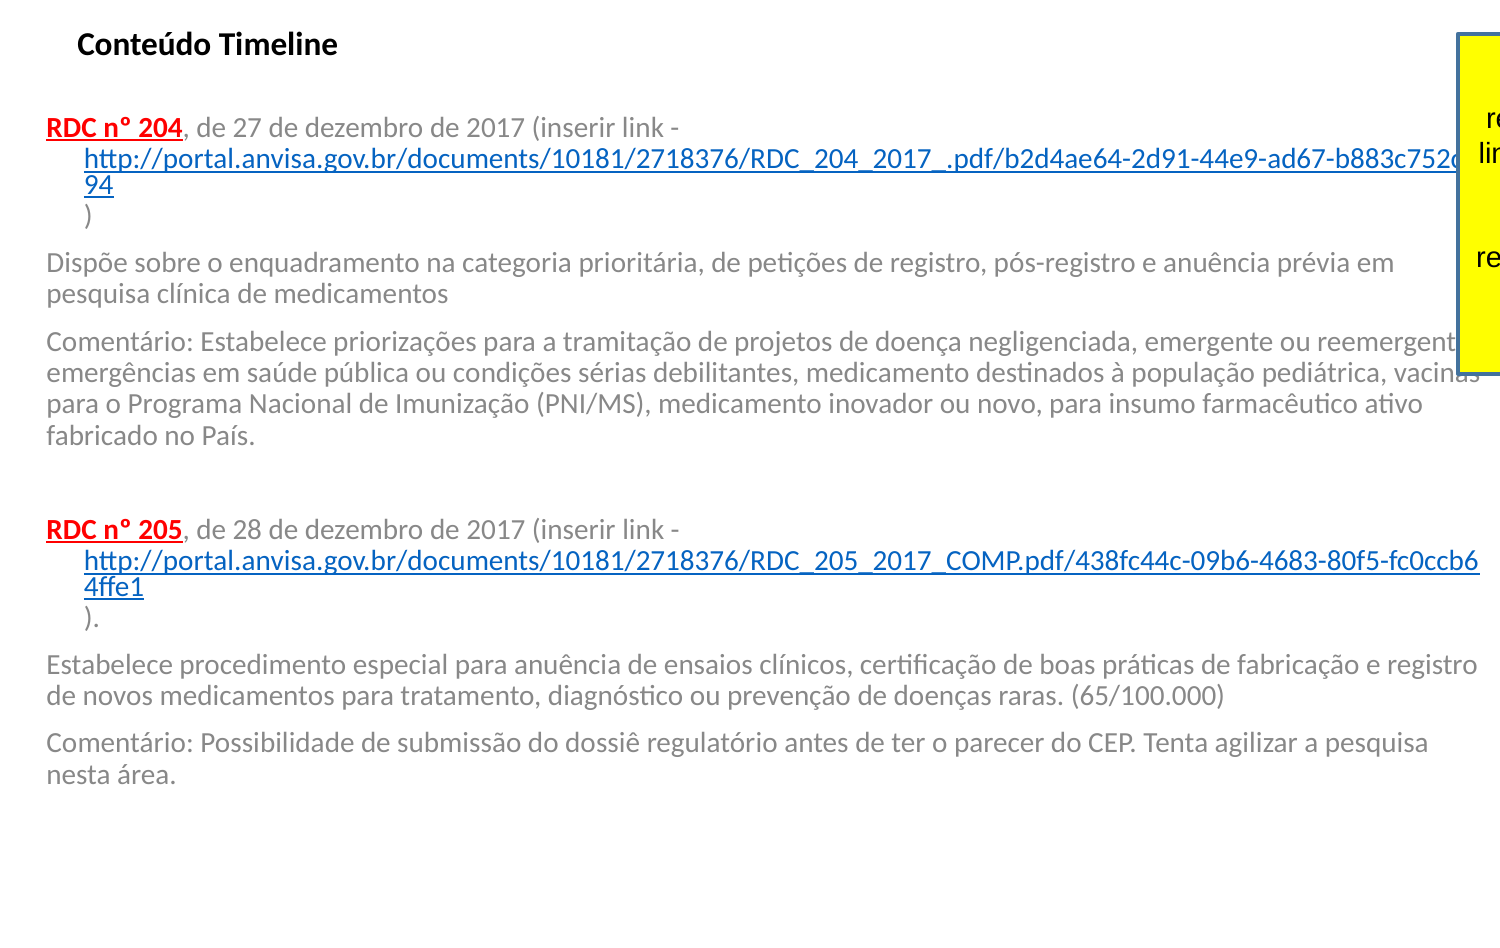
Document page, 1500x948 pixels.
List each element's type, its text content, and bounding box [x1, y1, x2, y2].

title Conteúdo Timeline [62, 7, 1357, 78]
text_box DG cada nome de resolução deve ter um link clicável (se houver) que irá redirecionar para a página da respectiva resolução na internet. [1456, 32, 1500, 376]
list RDC nº 204, de 27 de dezembro de 2017 (inserir link - http://portal.anvisa.gov.br/documents/10181/2718376/RDC_204_2017_.pdf/b2d4ae64-2d91-44e9-ad67-b883c752c094) Dispõe sobre o enquadramento na categoria prioritária, de petições de registro, pós-registro e anuência prévia em pesquisa clínica de medicamentos Comentário: Estabelece priorizações para a tramitação de projetos de doença negligenciada, emergente ou reemergente, emergências em saúde pública ou condições sérias debilitantes, medicamento destinados à população pediátrica, vacinas para o Programa Nacional de Imunização (PNI/MS), medicamento inovador ou novo, para insumo farmacêutico ativo fabricado no País. RDC nº 205, de 28 de dezembro de 2017 (inserir link - http://portal.anvisa.gov.br/documents/10181/2718376/RDC_205_2017_COMP.pdf/438fc44c-09b6-4683-80f5-fc0ccb64ffe1). Estabelece procedimento especial para anuência de ensaios clínicos, certificação de boas práticas de fabricação e registro de novos medicamentos para tratamento, diagnóstico ou prevenção de doenças raras. (65/100.000) Comentário: Possibilidade de submissão do dossiê regulatório antes de ter o parecer do CEP. Tenta agilizar a pesquisa nesta área. [0, 97, 1500, 786]
